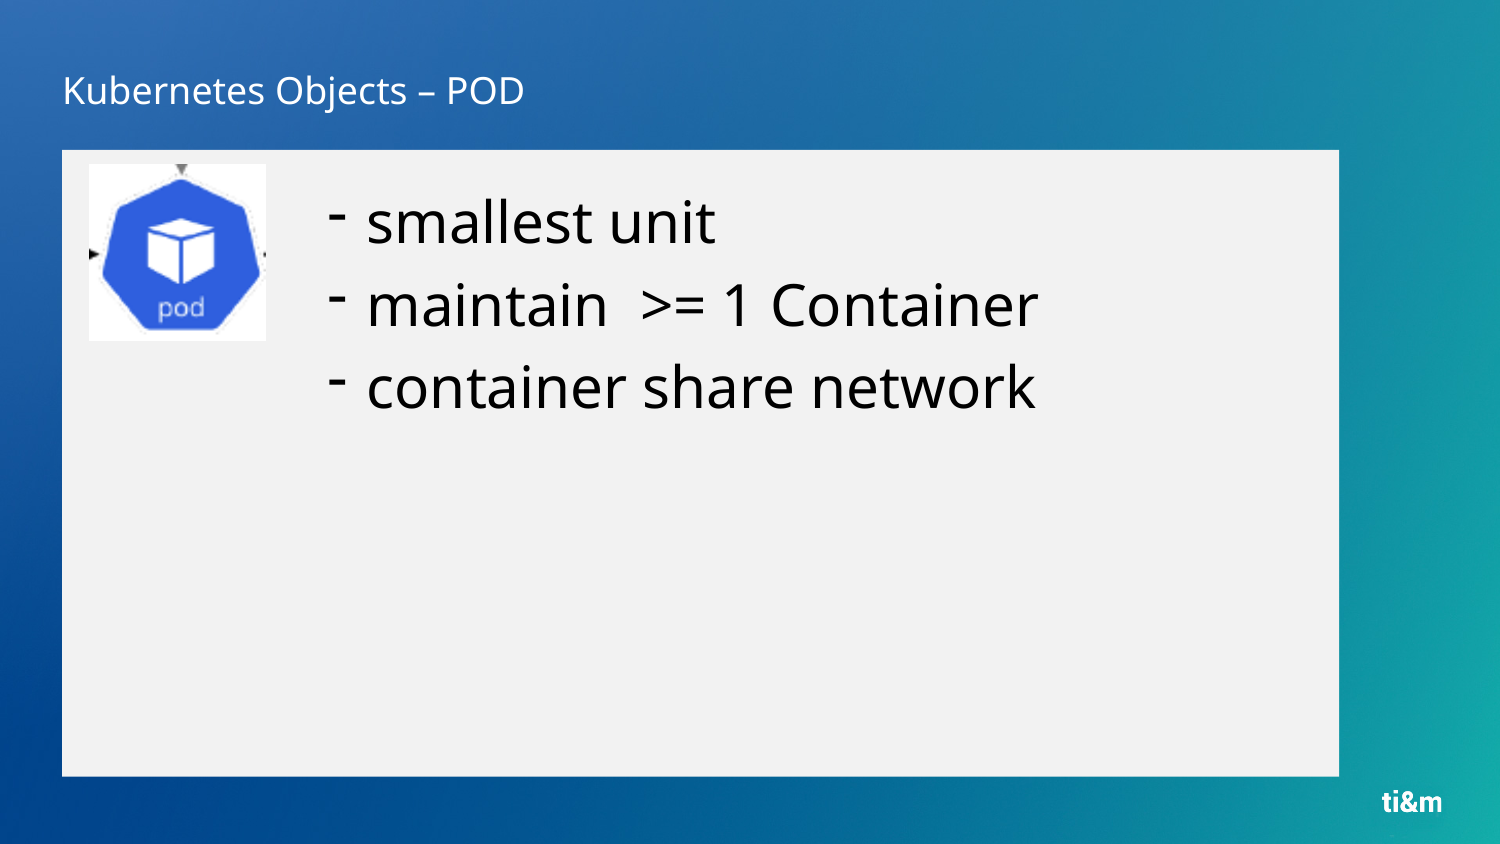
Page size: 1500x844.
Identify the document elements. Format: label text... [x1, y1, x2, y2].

text_box smallest unit maintain >= 1 Container container share network [327, 185, 1310, 421]
picture [0, 0, 1500, 844]
text_box [61, 149, 1340, 778]
picture [89, 164, 266, 341]
title Kubernetes Objects – POD [62, 67, 1214, 150]
